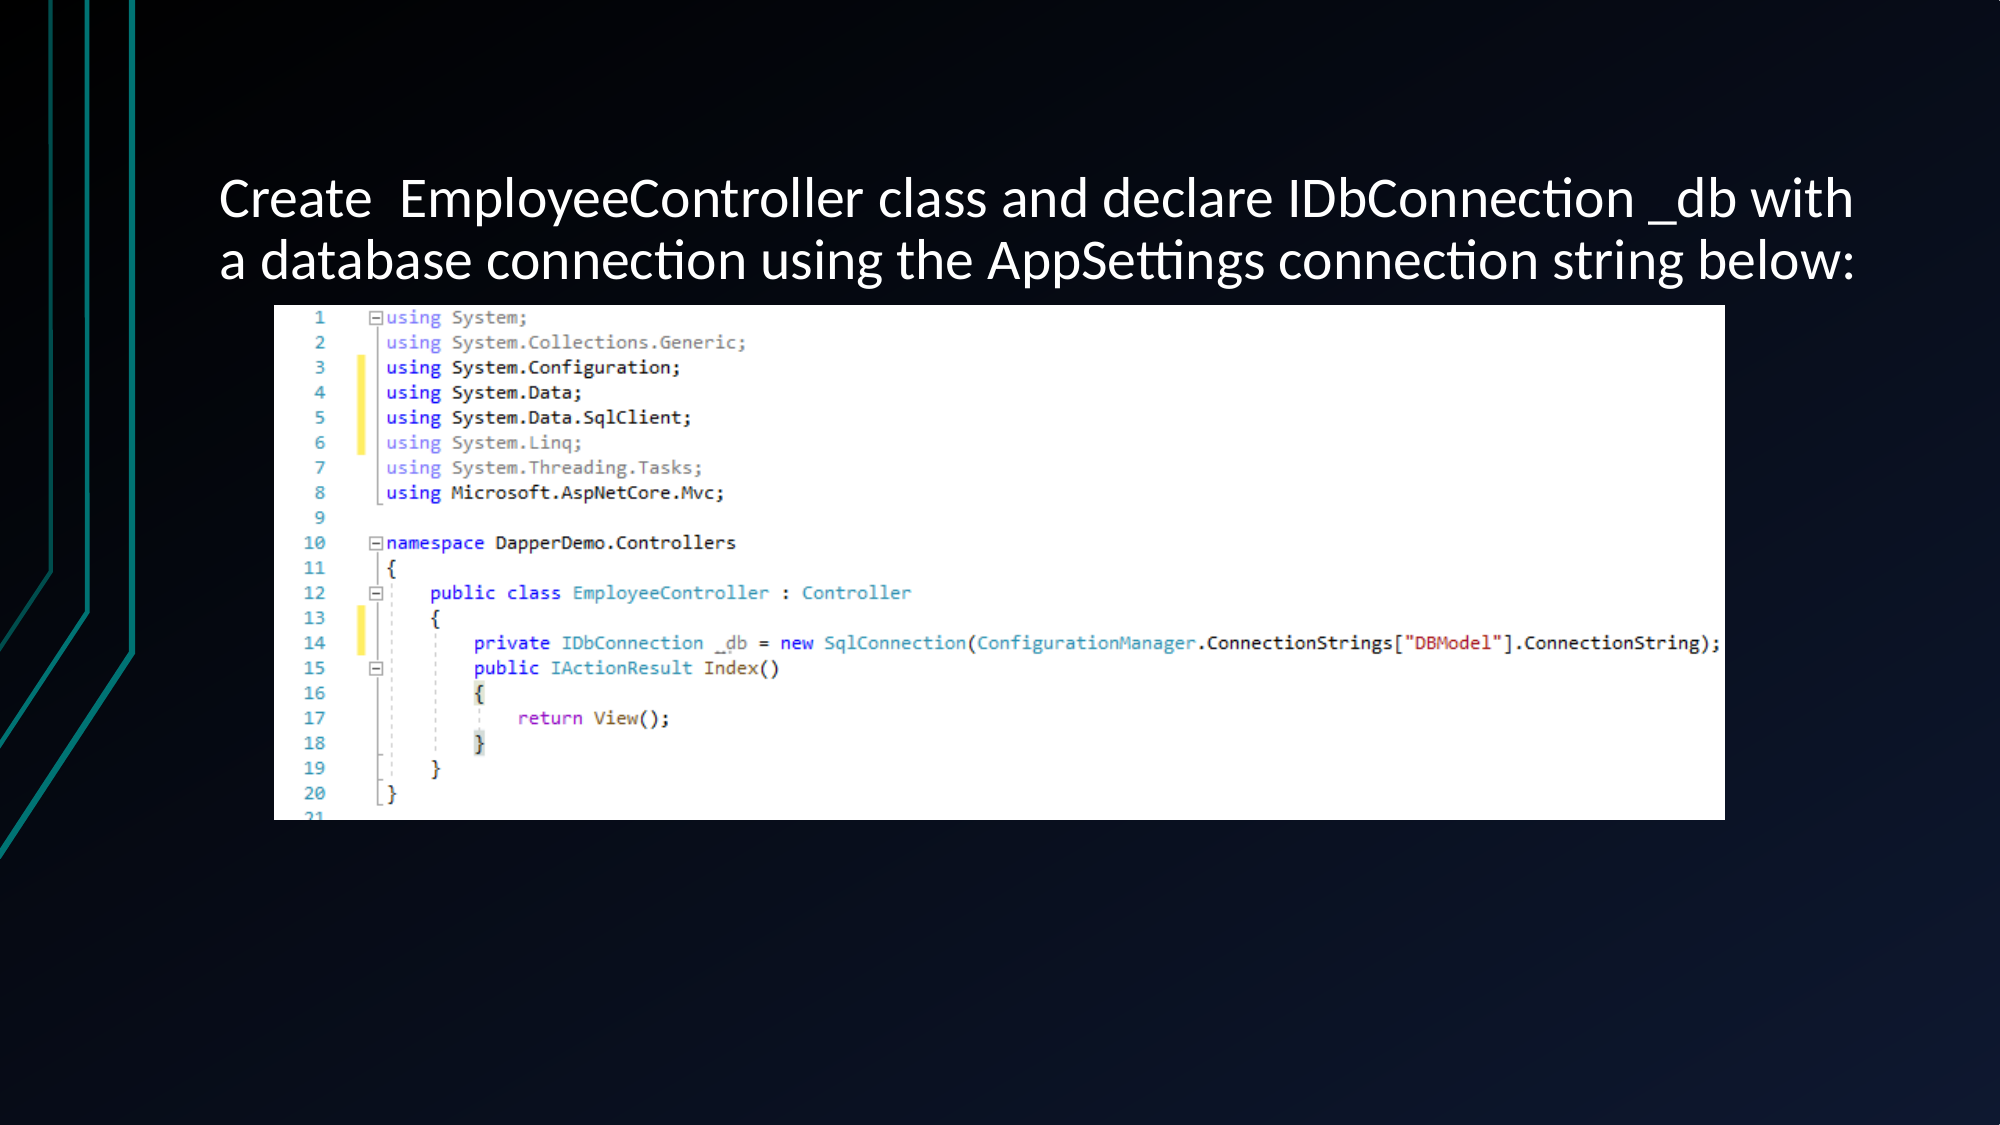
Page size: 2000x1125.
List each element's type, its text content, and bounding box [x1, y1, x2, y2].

picture [274, 305, 1726, 820]
title Create EmployeeController class and declare IDbConnection _db with a database connection using the AppSettings connection string below: [199, 101, 1900, 303]
